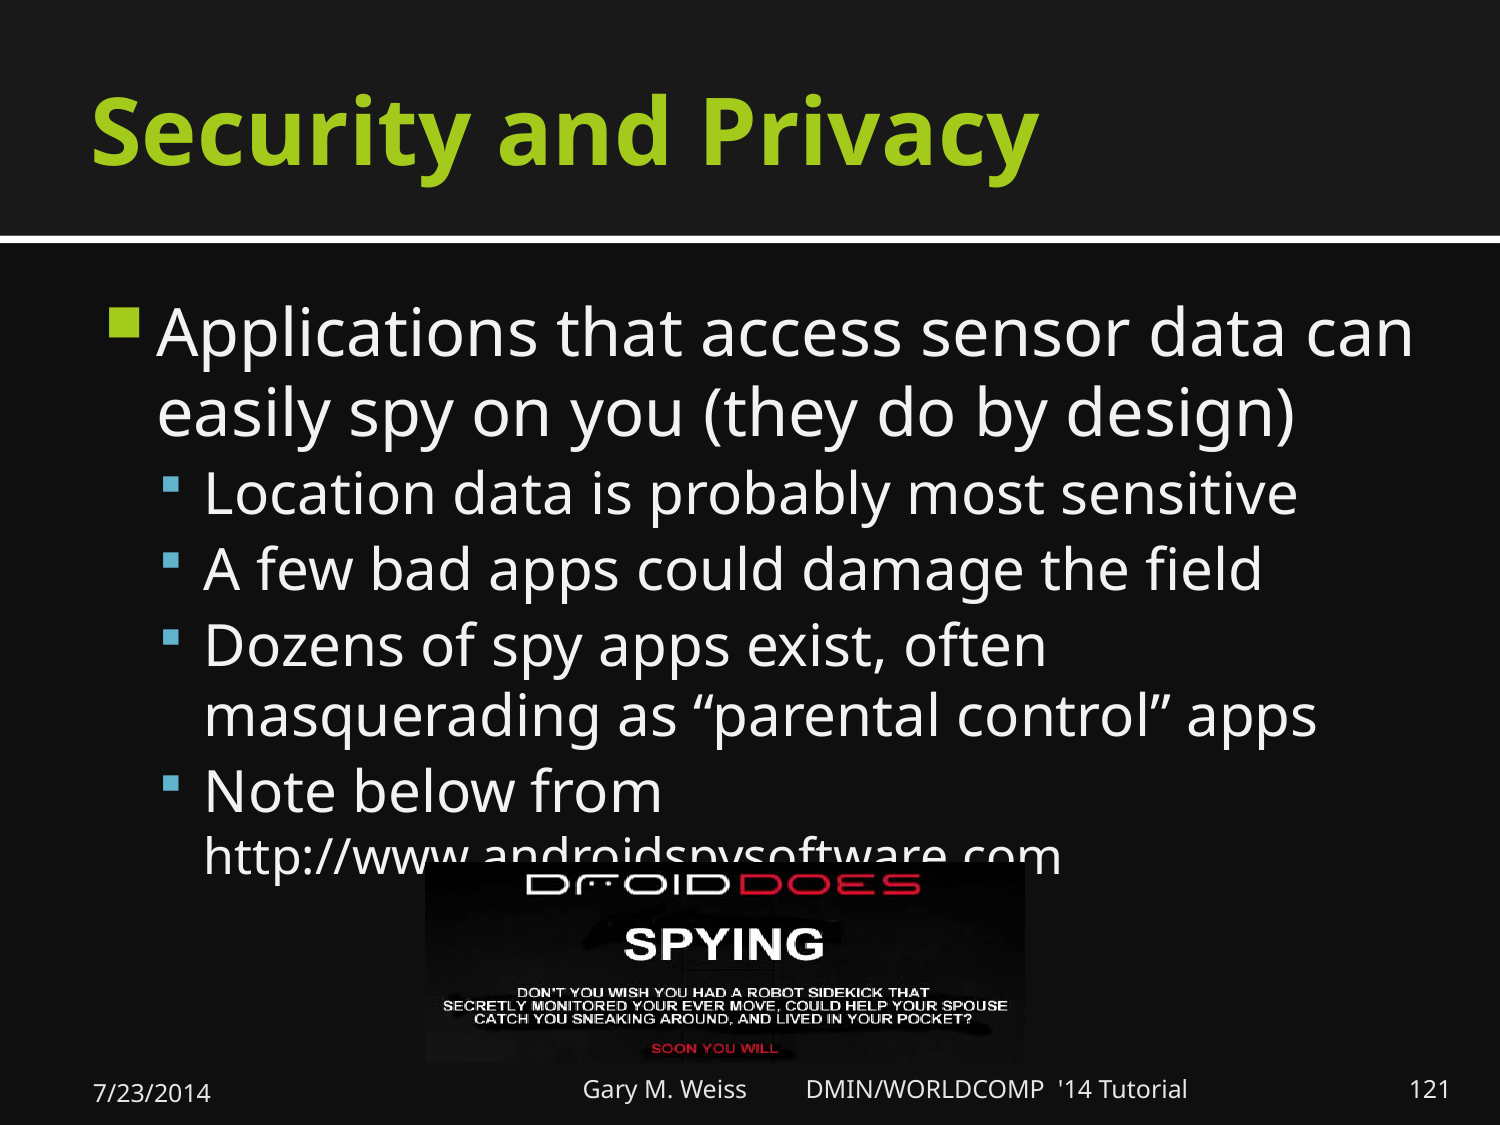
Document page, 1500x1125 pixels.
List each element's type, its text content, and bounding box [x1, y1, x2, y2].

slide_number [75, 1062, 425, 1108]
title Security and Privacy [75, 25, 1425, 231]
slide_number 121 [1345, 1062, 1467, 1108]
picture [424, 862, 1025, 1063]
footer Gary M. Weiss DMIN/WORLDCOMP '14 Tutorial [575, 1062, 1337, 1108]
list Applications that access sensor data can easily spy on you (they do by design) Location data is probably most sensitive A few bad apps could damage the field Dozens of spy apps exist, often masquerading as “parental control” apps Note below from http://www.androidspysoftware.com [75, 275, 1450, 1034]
